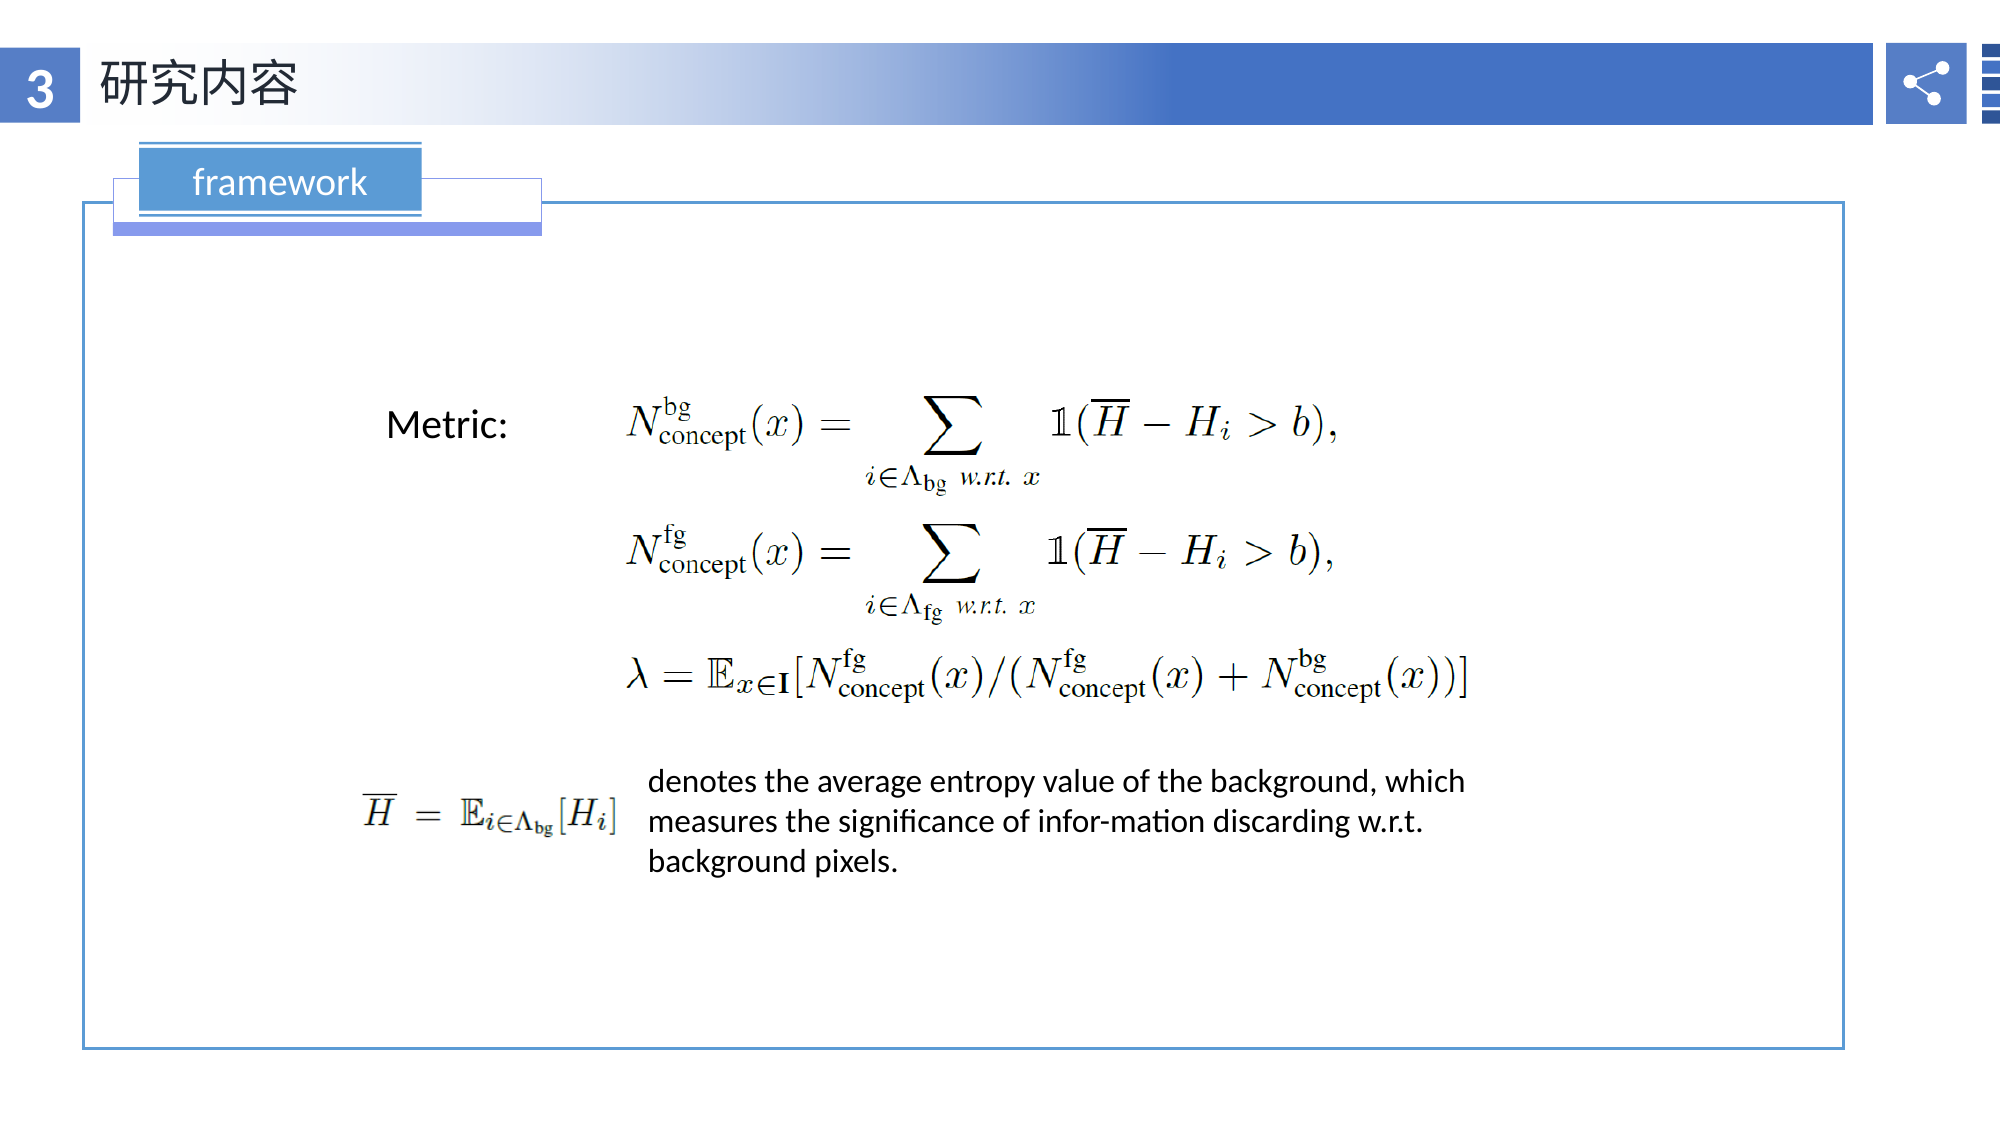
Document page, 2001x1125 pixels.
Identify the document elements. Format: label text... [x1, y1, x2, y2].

text_box Metric: [371, 389, 525, 455]
text_box denotes the average entropy value of the background, which measures the significance of infor-mation discarding w.r.t. background pixels. [633, 752, 1575, 887]
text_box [112, 141, 542, 236]
picture [608, 369, 1482, 724]
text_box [0, 42, 2000, 130]
picture [352, 782, 622, 842]
text_box [83, 201, 1845, 1049]
